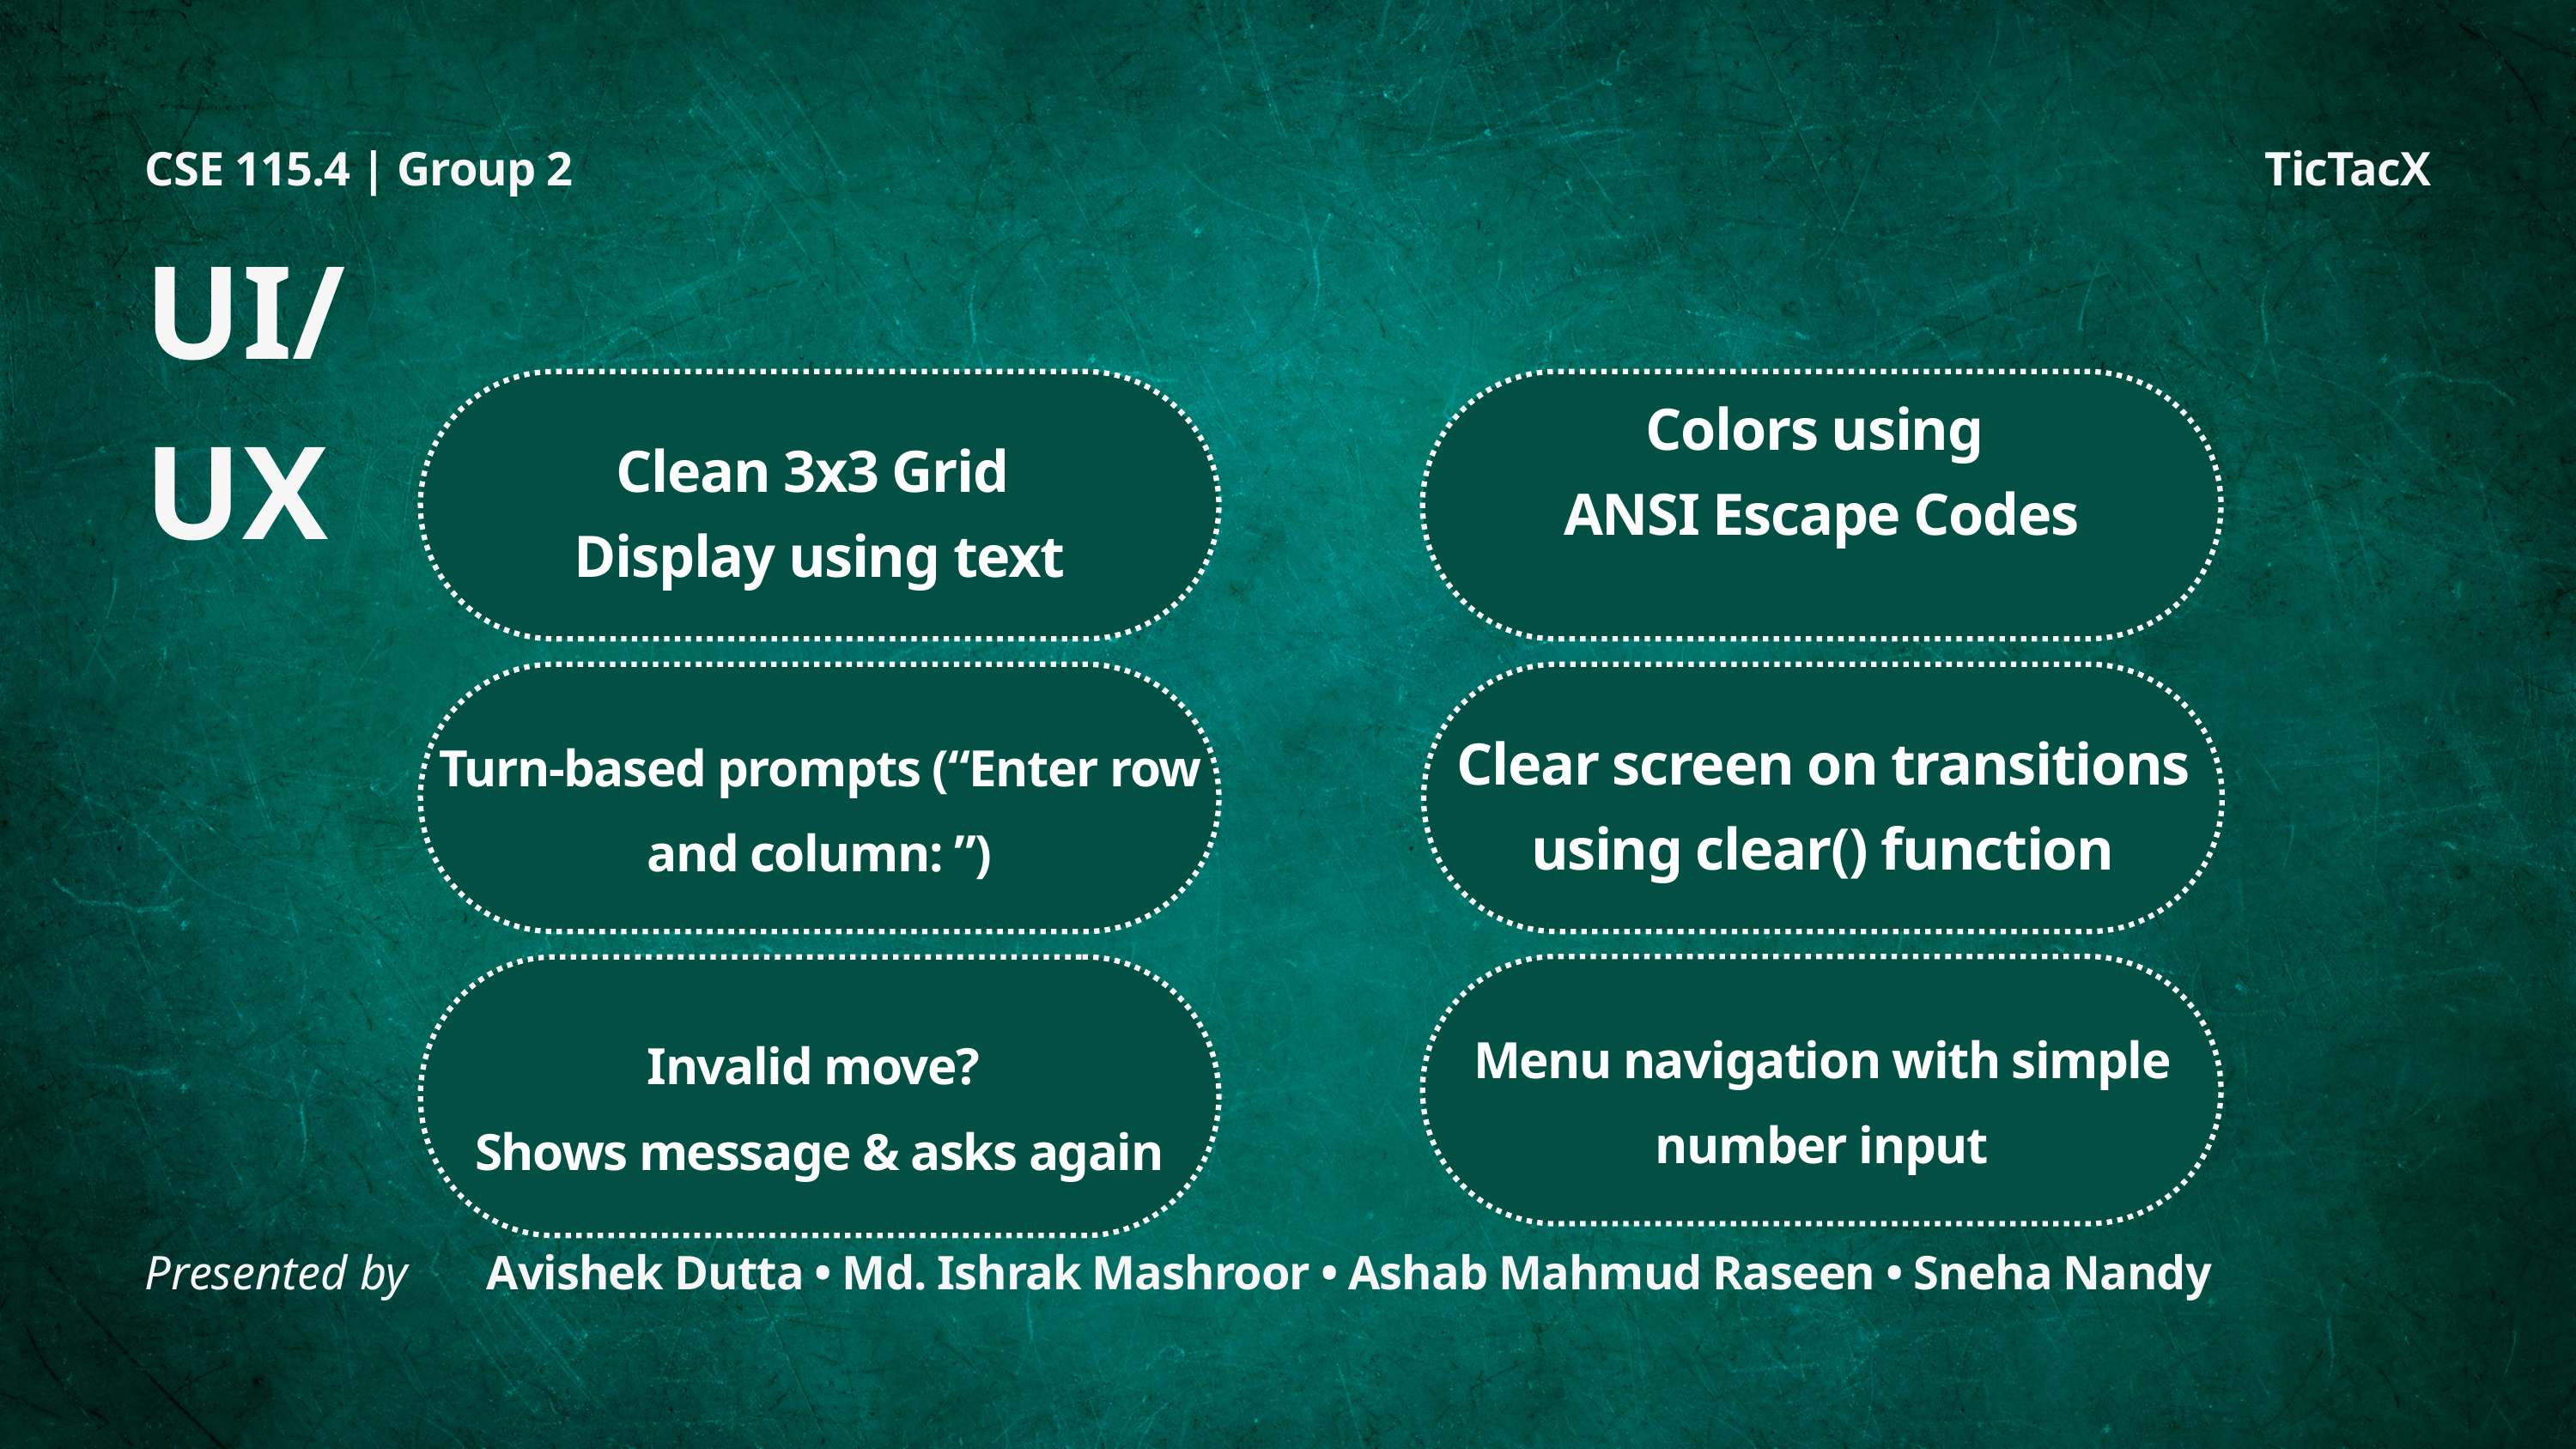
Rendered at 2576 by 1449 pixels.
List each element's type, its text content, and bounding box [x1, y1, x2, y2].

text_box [1423, 576, 2223, 869]
picture [0, 0, 2576, 1449]
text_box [1422, 868, 2221, 1224]
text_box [420, 664, 1219, 932]
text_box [420, 956, 1219, 1236]
text_box UI/UX [144, 204, 489, 566]
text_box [420, 283, 1219, 640]
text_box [1422, 283, 2221, 575]
